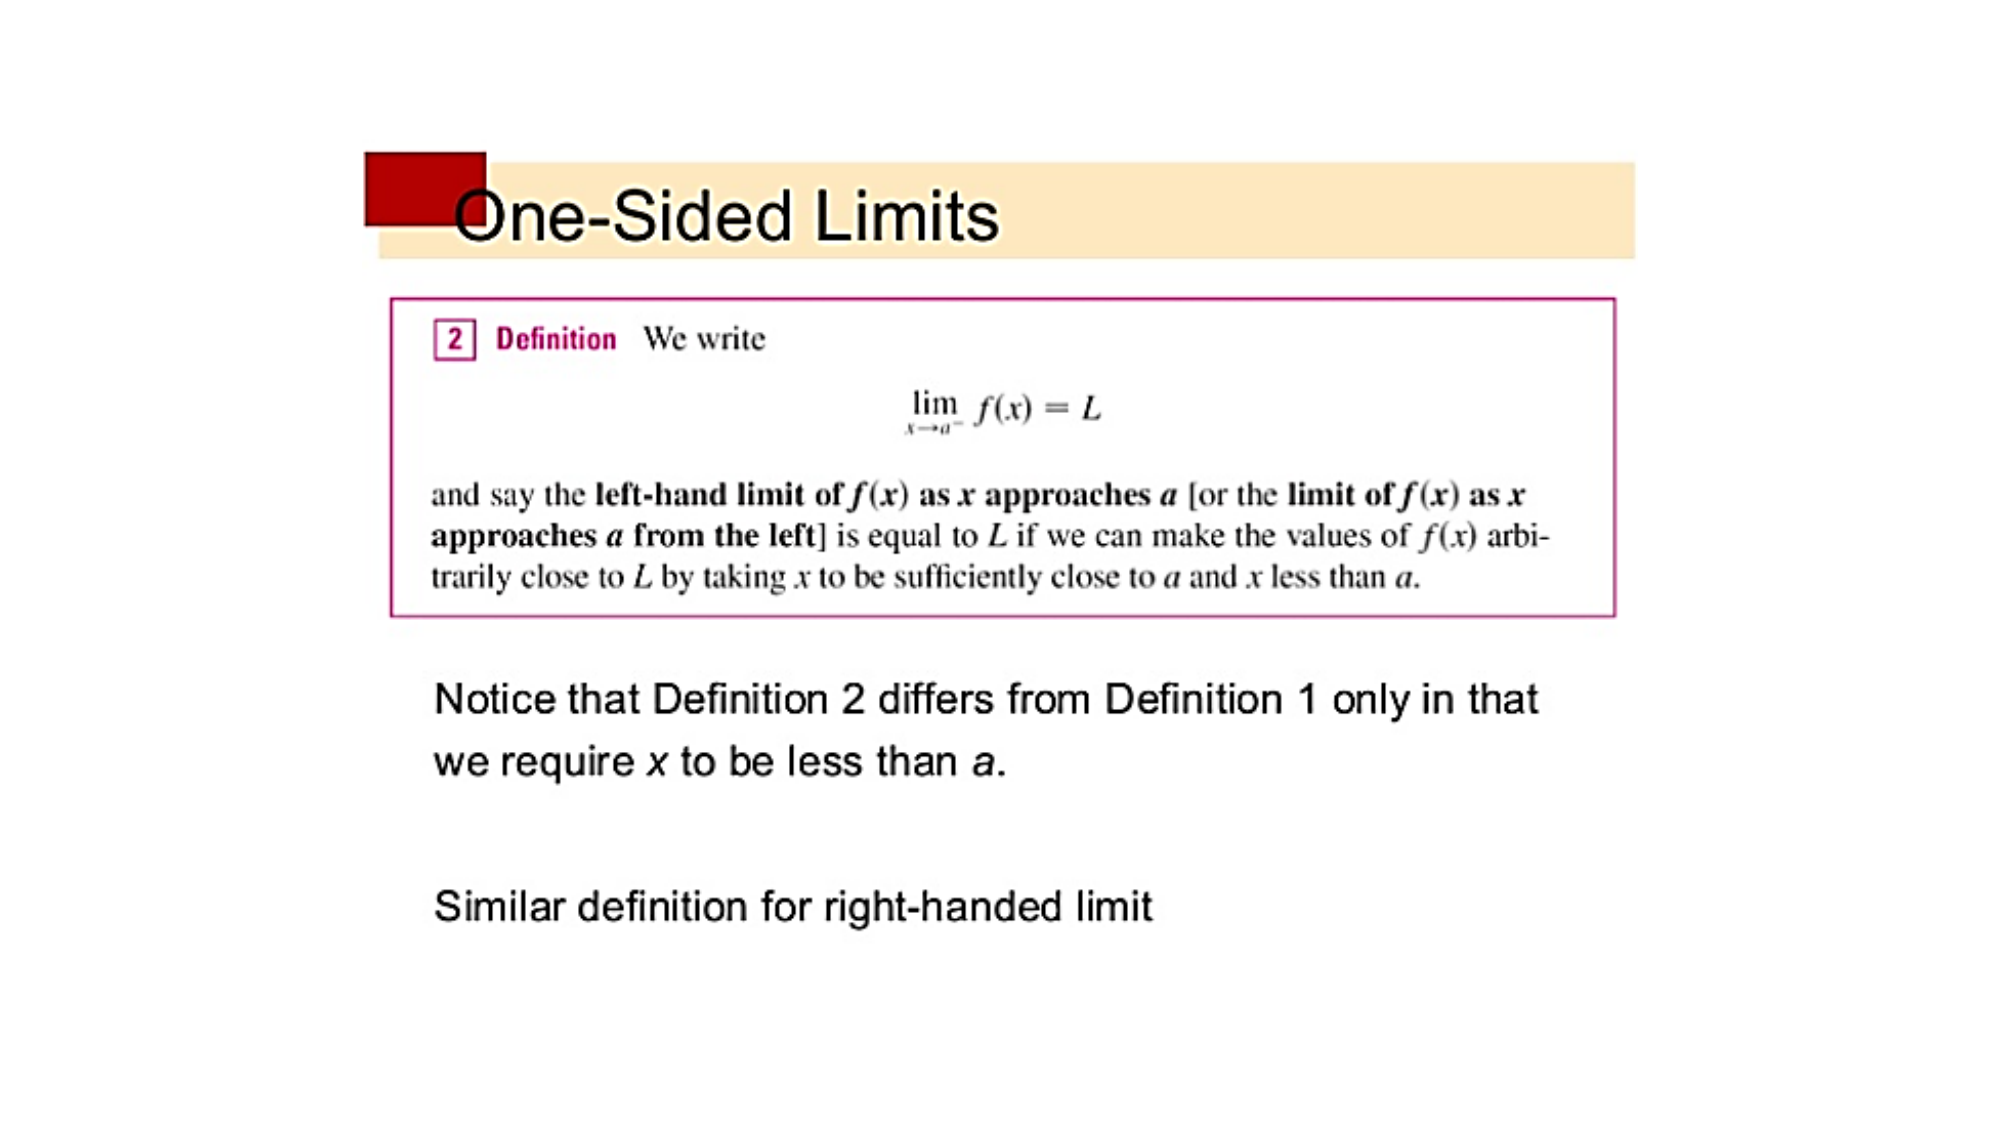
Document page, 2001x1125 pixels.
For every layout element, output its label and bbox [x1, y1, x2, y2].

picture [362, 124, 1638, 1001]
